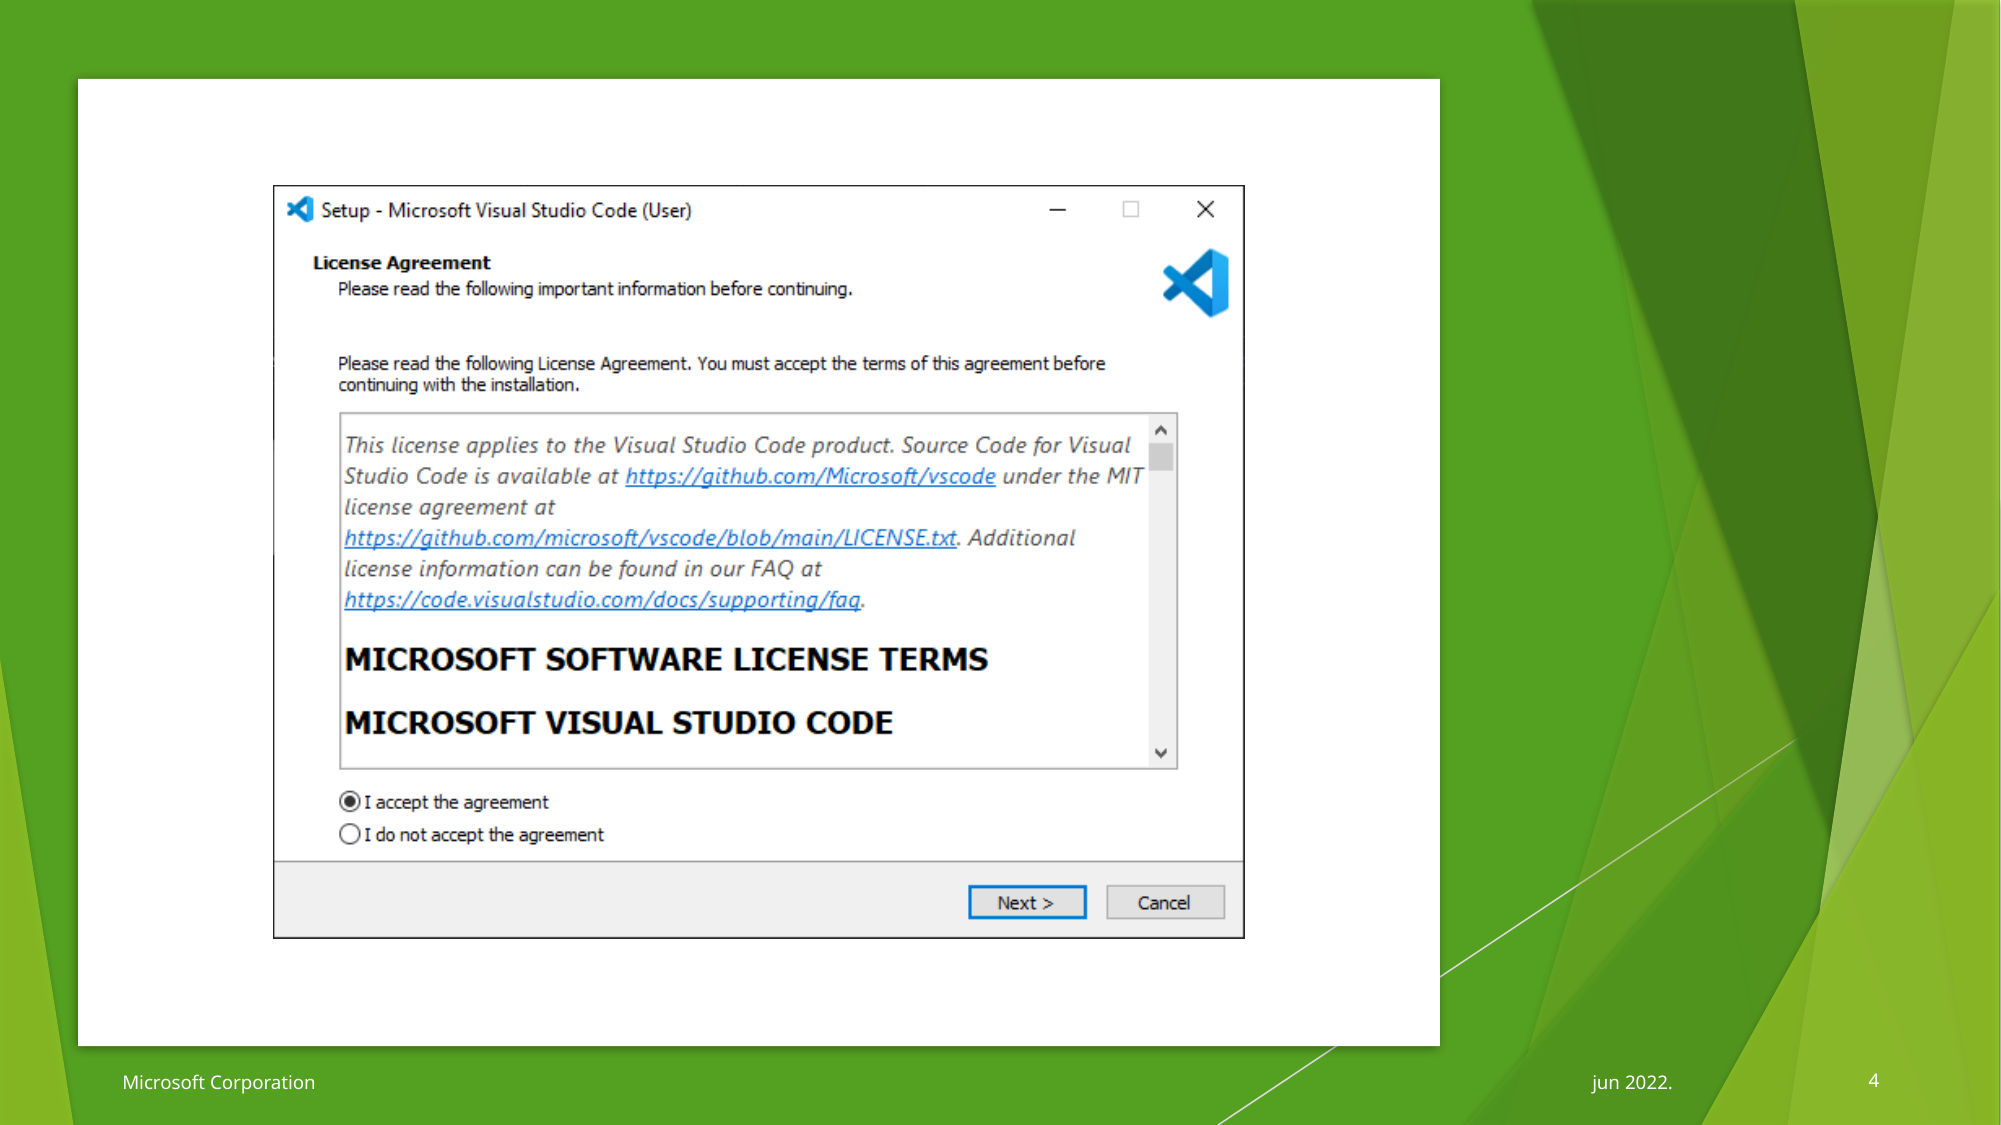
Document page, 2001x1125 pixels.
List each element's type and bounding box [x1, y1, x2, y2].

picture [273, 185, 1245, 940]
text_box [0, 0, 2000, 1125]
